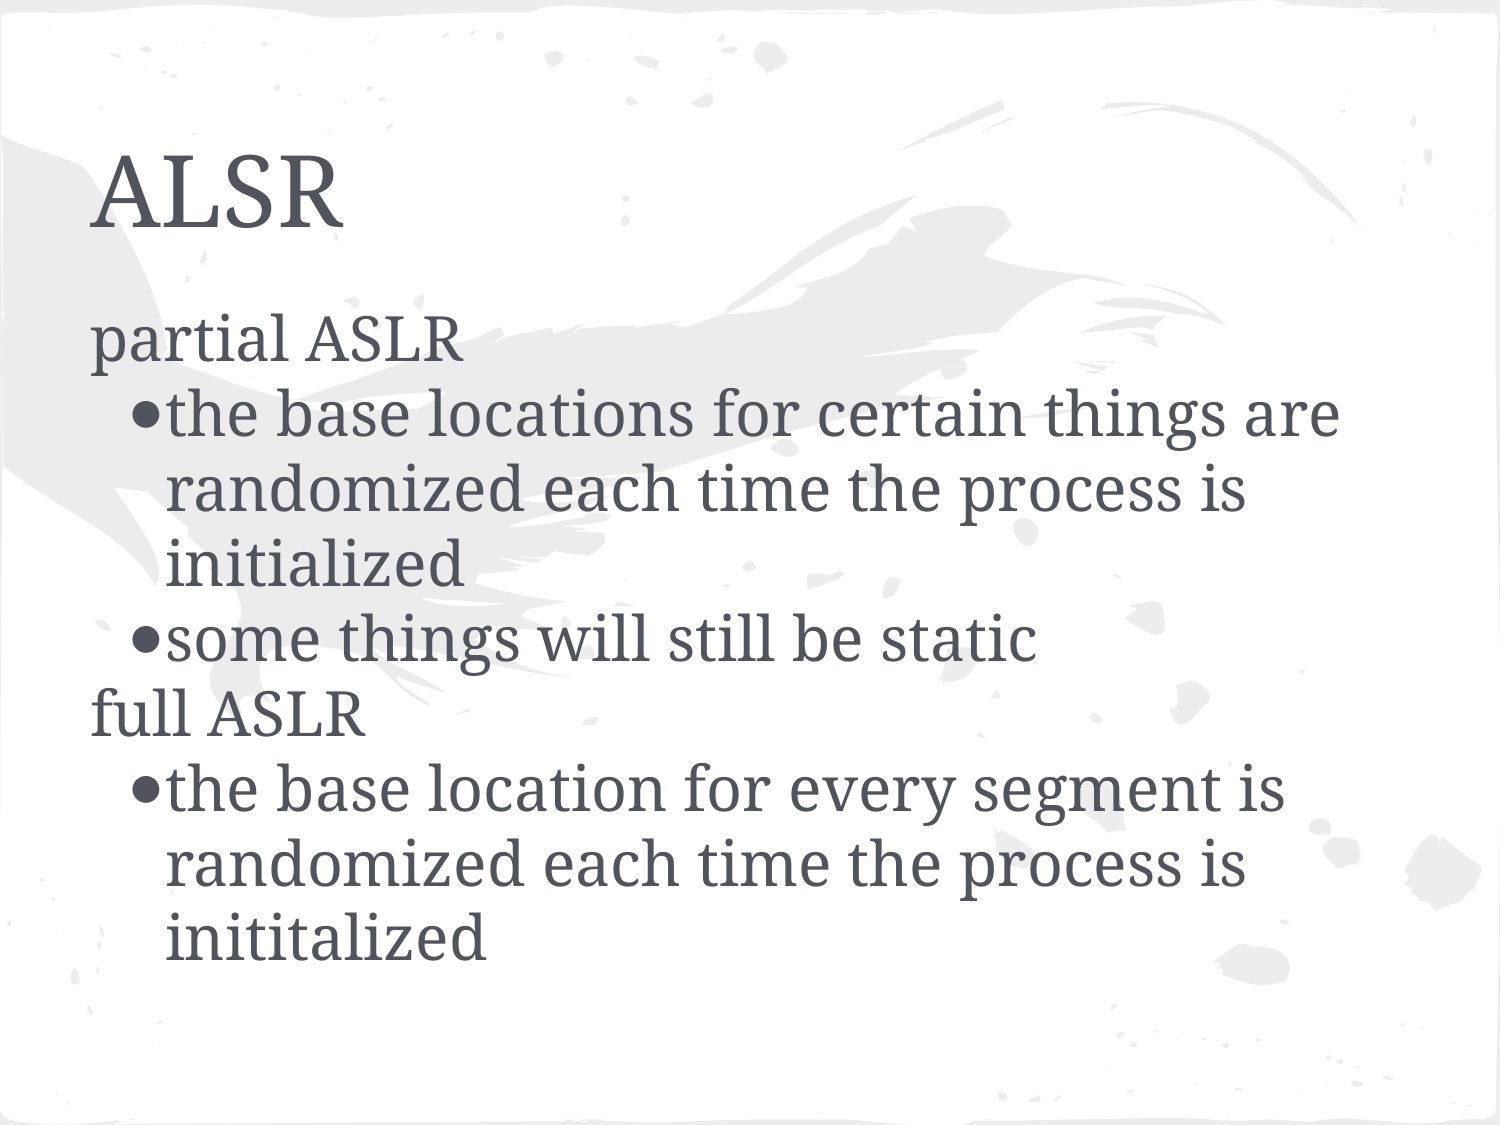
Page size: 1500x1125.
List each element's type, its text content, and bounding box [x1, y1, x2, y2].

list partial ASLR the base locations for certain things are randomized each time the process is initialized some things will still be static full ASLR the base location for every segment is randomized each time the process is inititalized [75, 283, 1425, 1078]
title ALSR [75, 34, 1425, 263]
